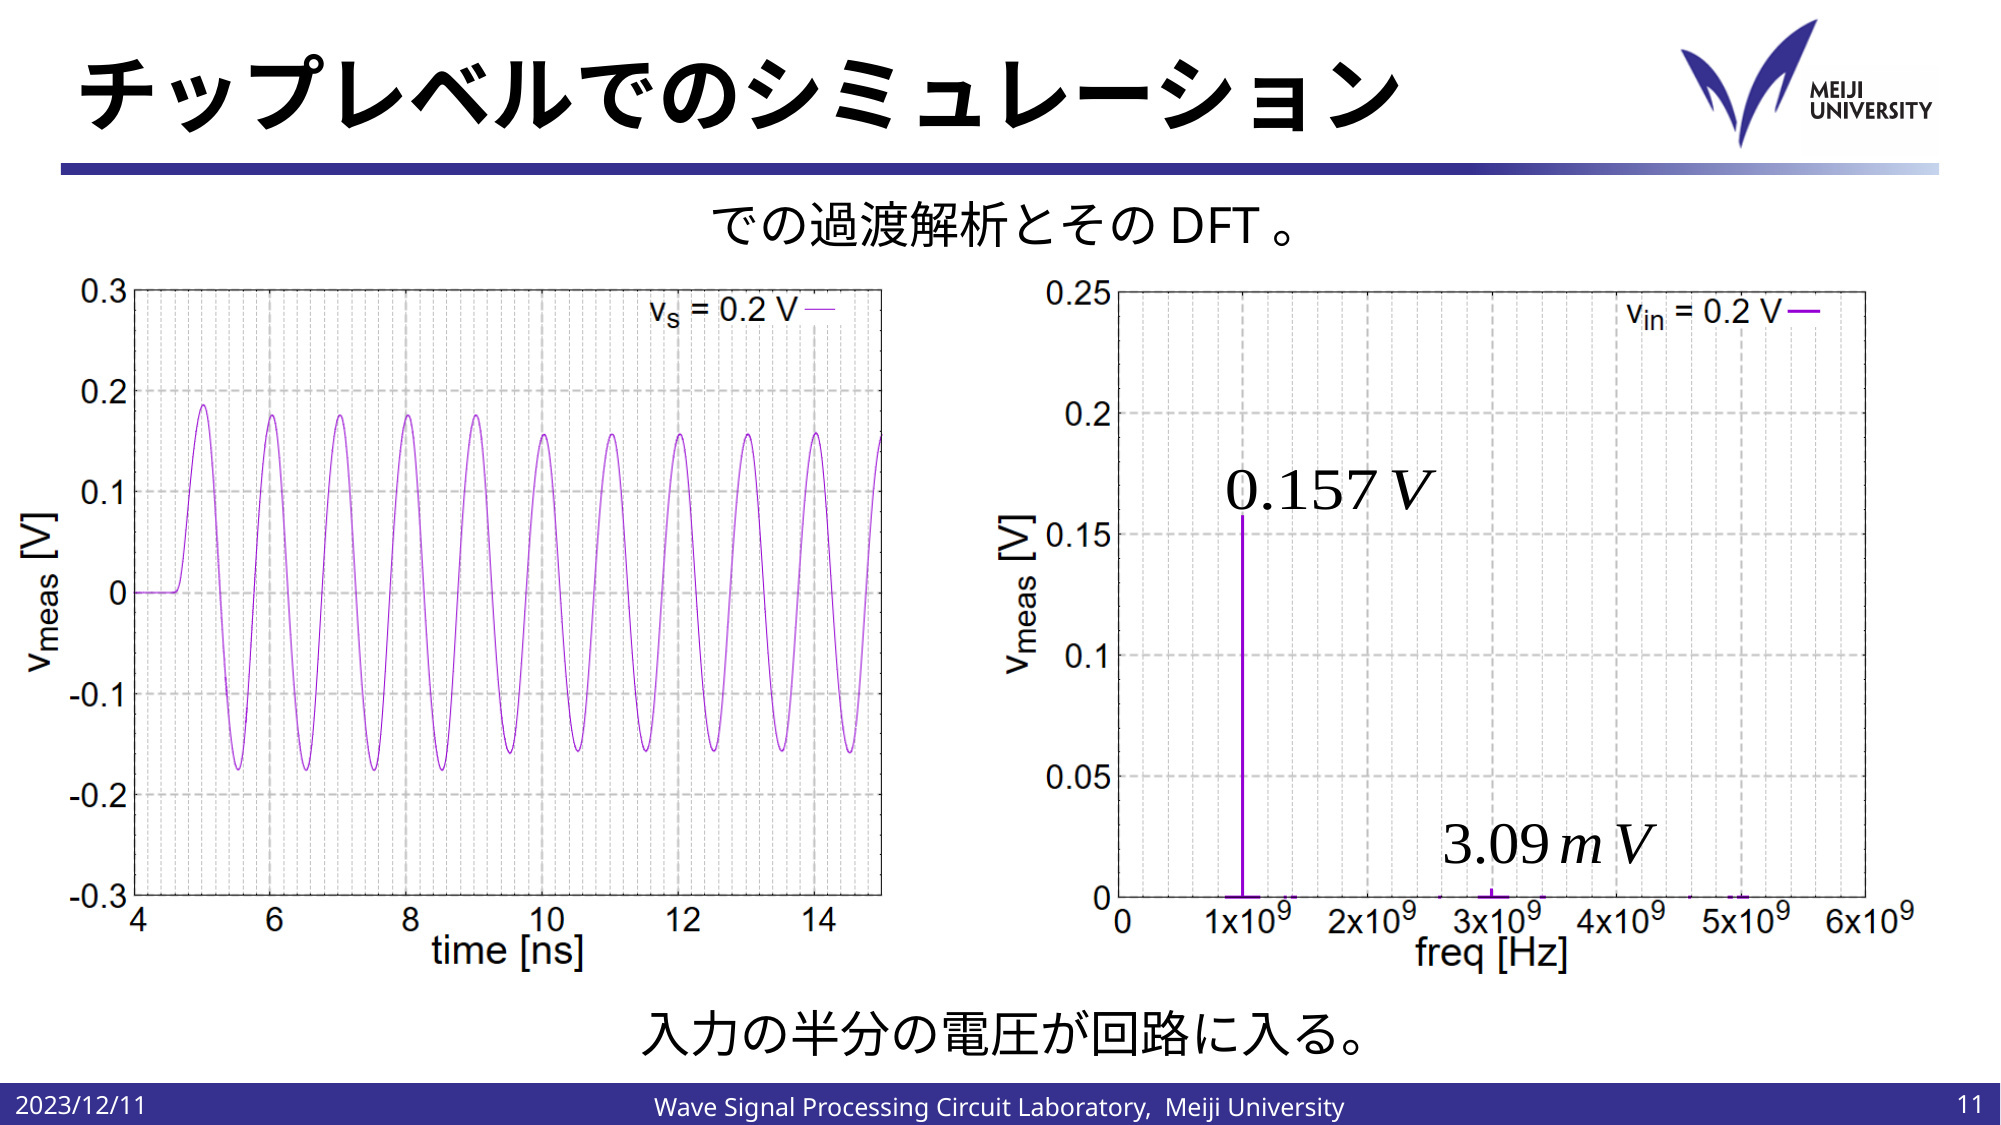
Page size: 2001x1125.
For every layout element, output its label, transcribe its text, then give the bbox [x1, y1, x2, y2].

footer Wave Signal Processing Circuit Laboratory, Meiji University [588, 1078, 1412, 1125]
picture [0, 263, 2000, 977]
title チップレベルでのシミュレーション [60, 34, 1786, 164]
text_box 入力の半分の電圧が回路に入る。 [397, 995, 1634, 1070]
slide_number 11 [1550, 1075, 2000, 1125]
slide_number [0, 1074, 450, 1125]
picture [1675, 16, 1939, 156]
